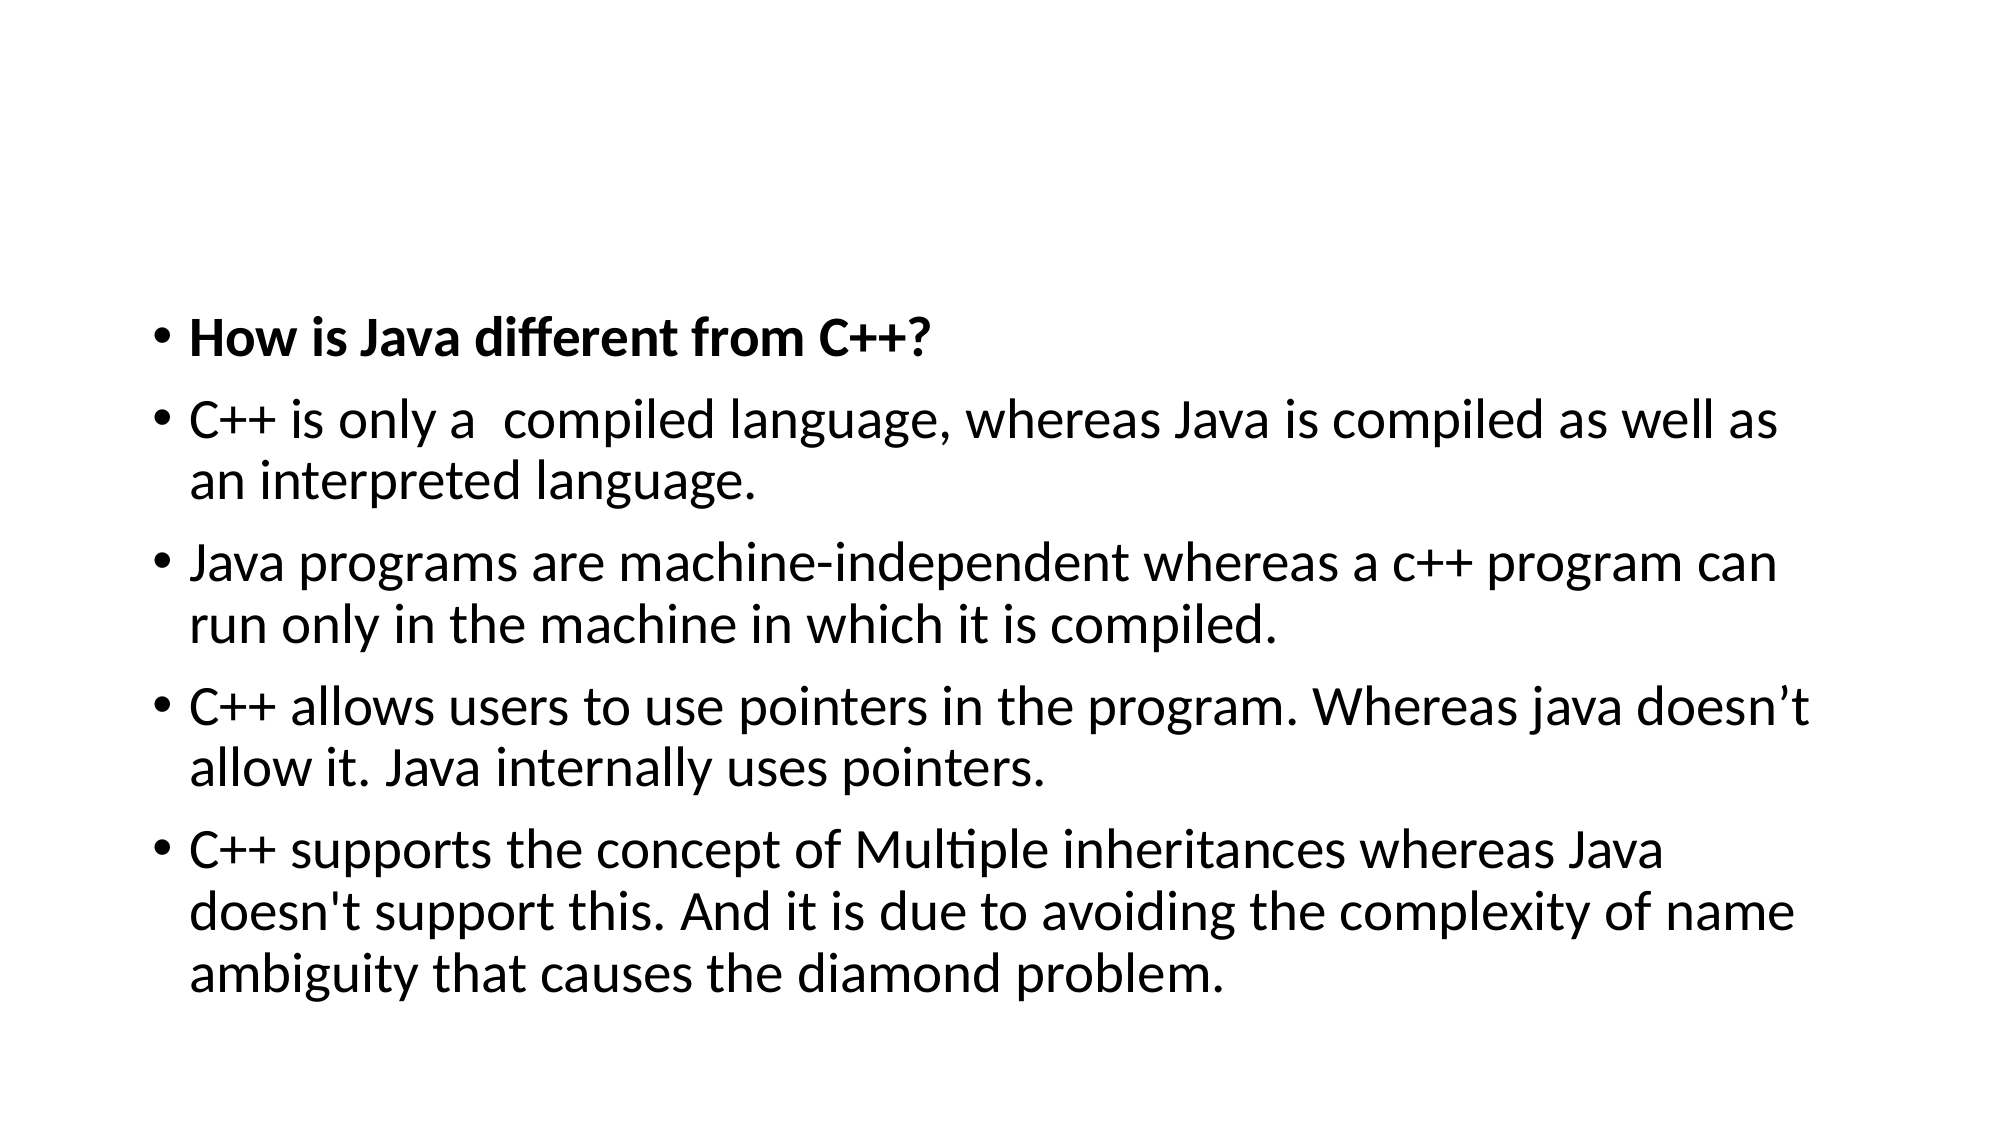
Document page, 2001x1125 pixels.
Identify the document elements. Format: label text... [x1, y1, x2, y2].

list How is Java different from C++? C++ is only a compiled language, whereas Java is compiled as well as an interpreted language. Java programs are machine-independent whereas a c++ program can run only in the machine in which it is compiled. C++ allows users to use pointers in the program. Whereas java doesn’t allow it. Java internally uses pointers. C++ supports the concept of Multiple inheritances whereas Java doesn't support this. And it is due to avoiding the complexity of name ambiguity that causes the diamond problem. [137, 299, 1863, 1014]
